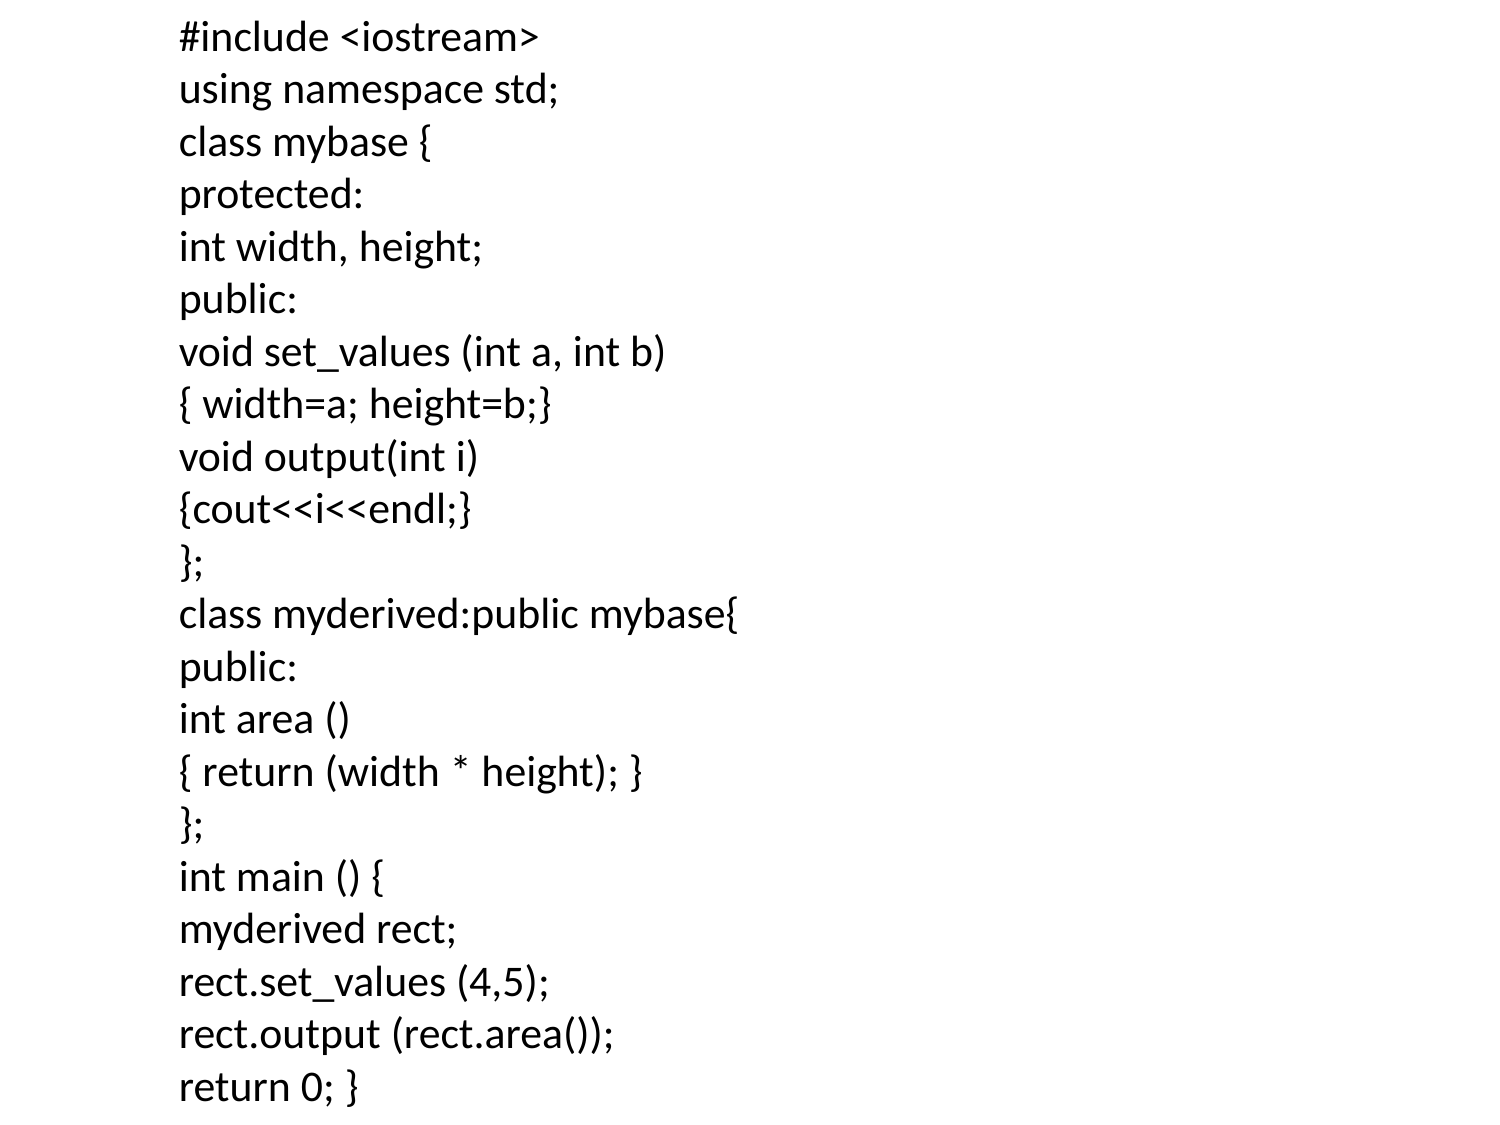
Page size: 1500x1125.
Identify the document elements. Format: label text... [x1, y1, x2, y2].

text_box #include <iostream> using namespace std; class mybase { protected: int width, height; public: void set_values (int a, int b) { width=a; height=b;} void output(int i) {cout<<i<<endl;} }; class myderived:public mybase{ public: int area () { return (width * height); } }; int main () { myderived rect; rect.set_values (4,5); rect.output (rect.area()); return 0; } [163, 0, 1172, 1118]
